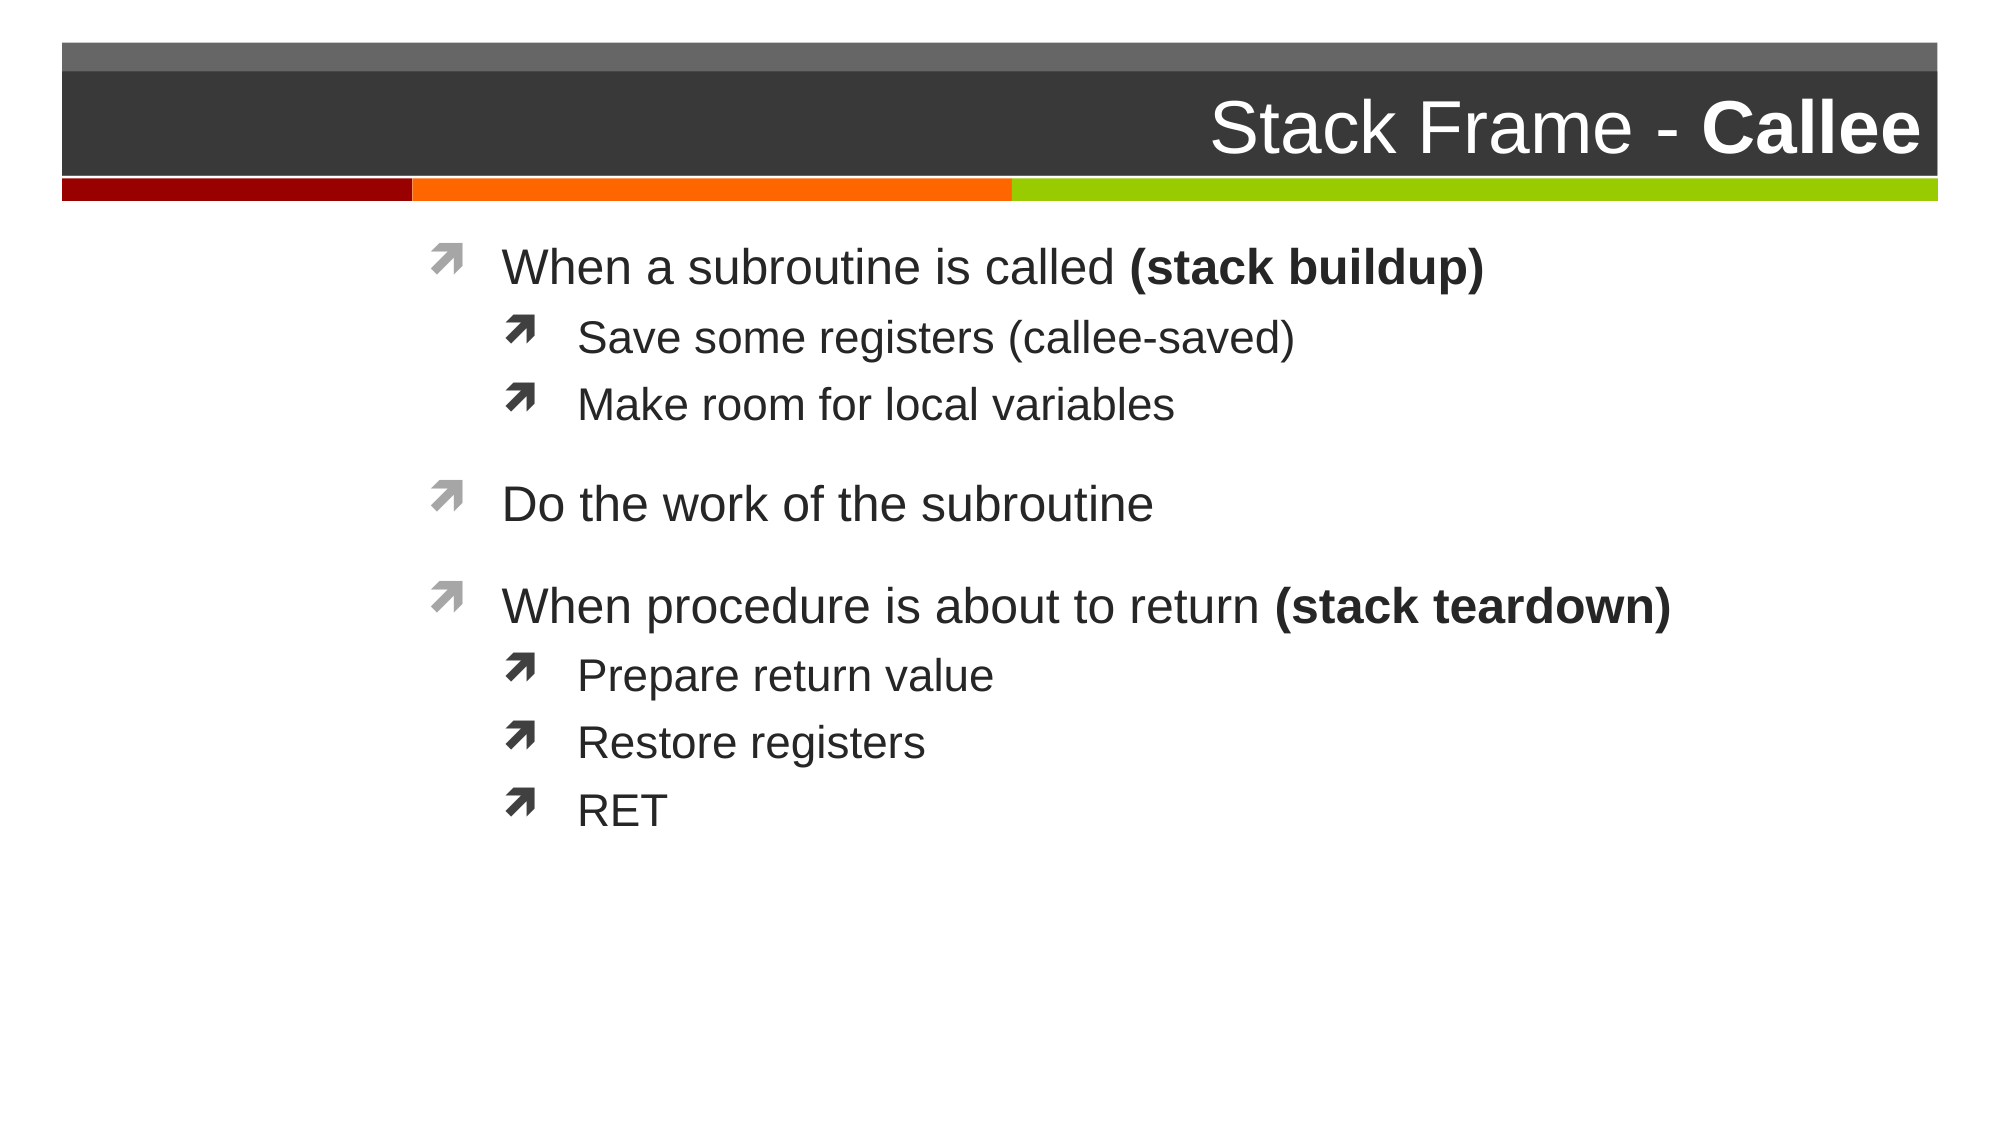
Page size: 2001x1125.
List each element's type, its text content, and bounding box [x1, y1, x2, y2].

list When a subroutine is called (stack buildup) Save some registers (callee-saved) Make room for local variables Do the work of the subroutine When procedure is about to return (stack teardown) Prepare return value Restore registers RET [412, 227, 1800, 1031]
title Stack Frame - Callee [62, 71, 1938, 176]
